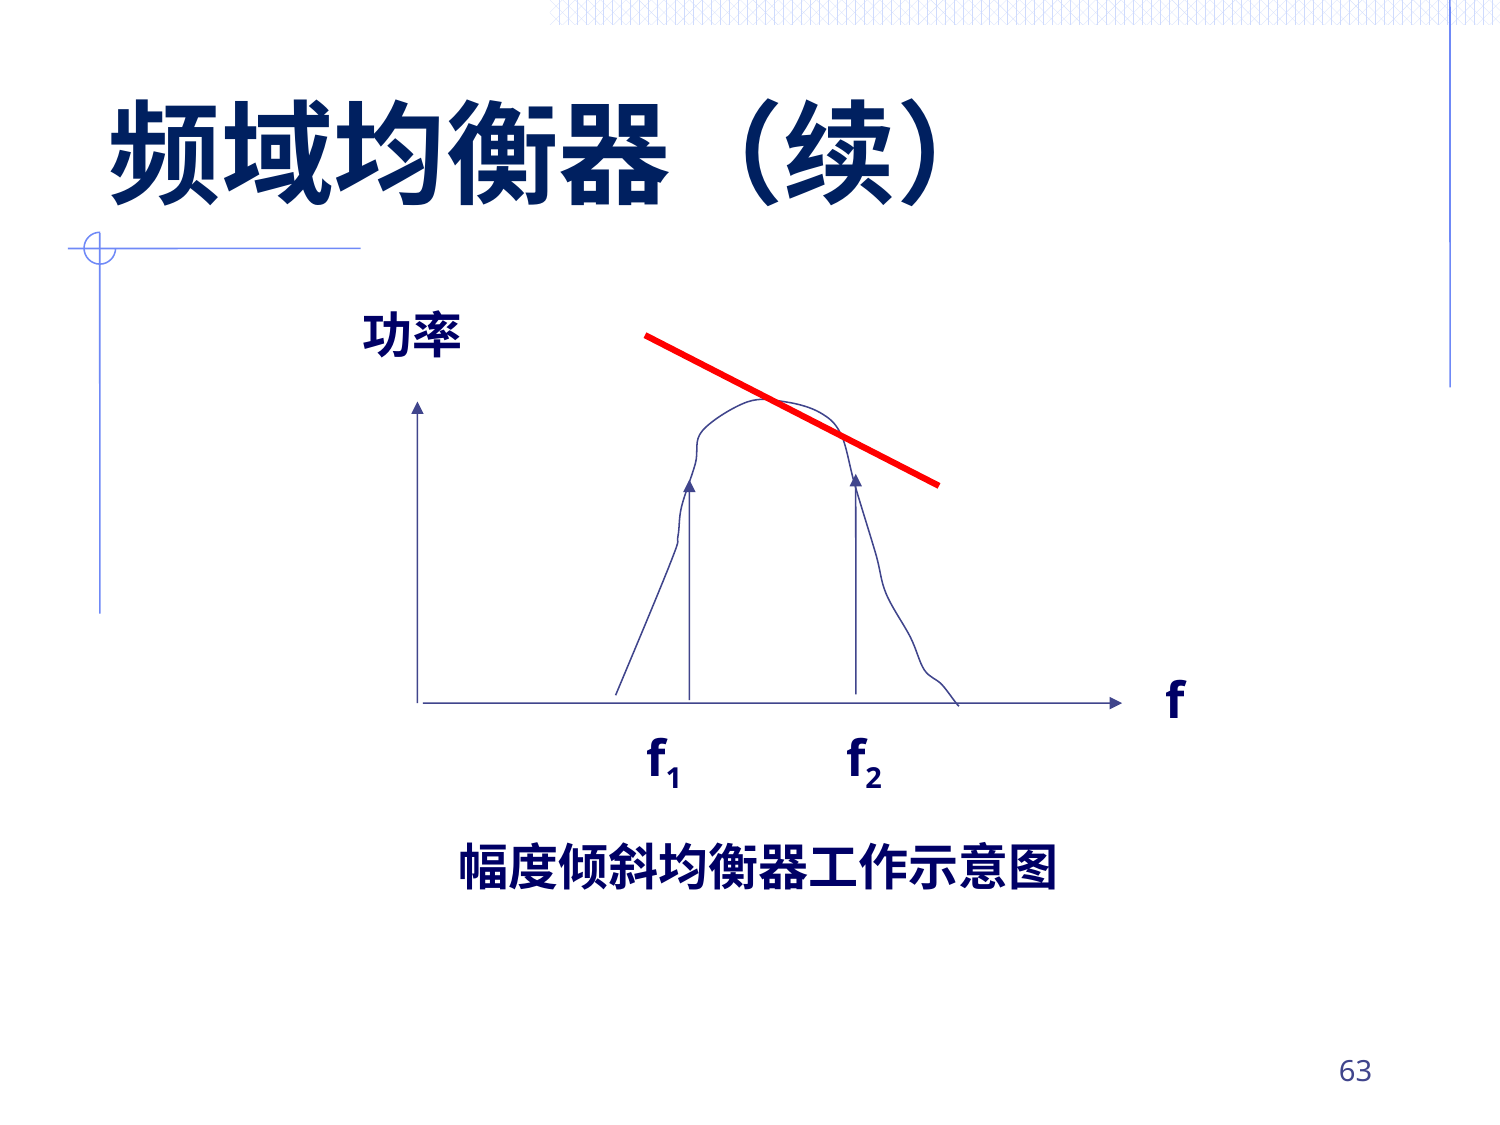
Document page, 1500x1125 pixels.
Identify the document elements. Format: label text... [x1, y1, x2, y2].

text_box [347, 295, 1203, 904]
title 频域均衡器（续） [93, 70, 1369, 226]
slide_number 62 [1074, 1025, 1388, 1100]
